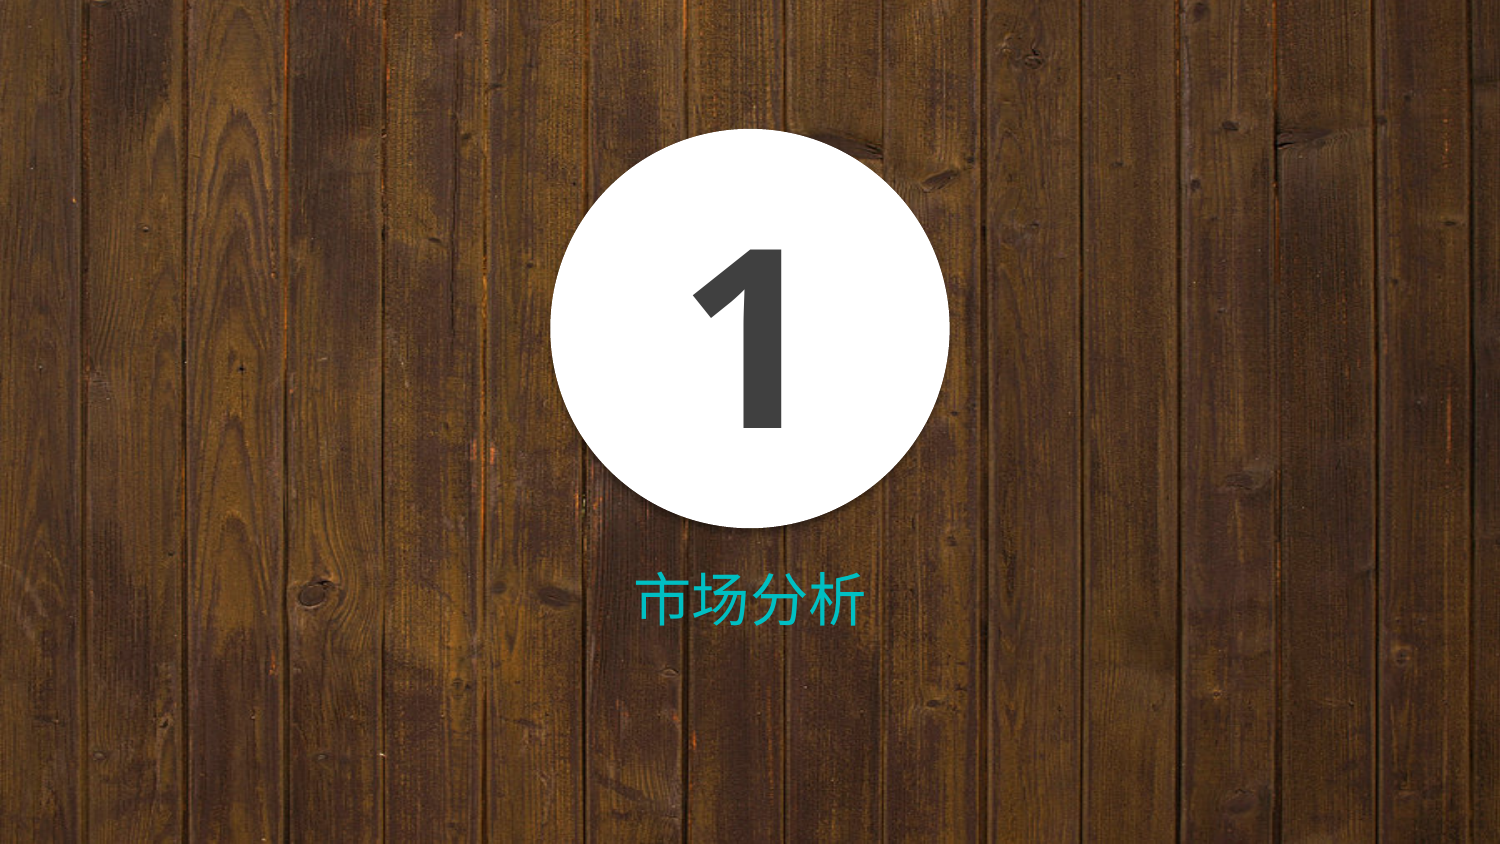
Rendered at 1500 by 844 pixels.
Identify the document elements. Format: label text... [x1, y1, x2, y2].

text_box 市场分析 [605, 555, 895, 641]
text_box 1 [549, 128, 951, 529]
picture [0, 0, 1500, 844]
